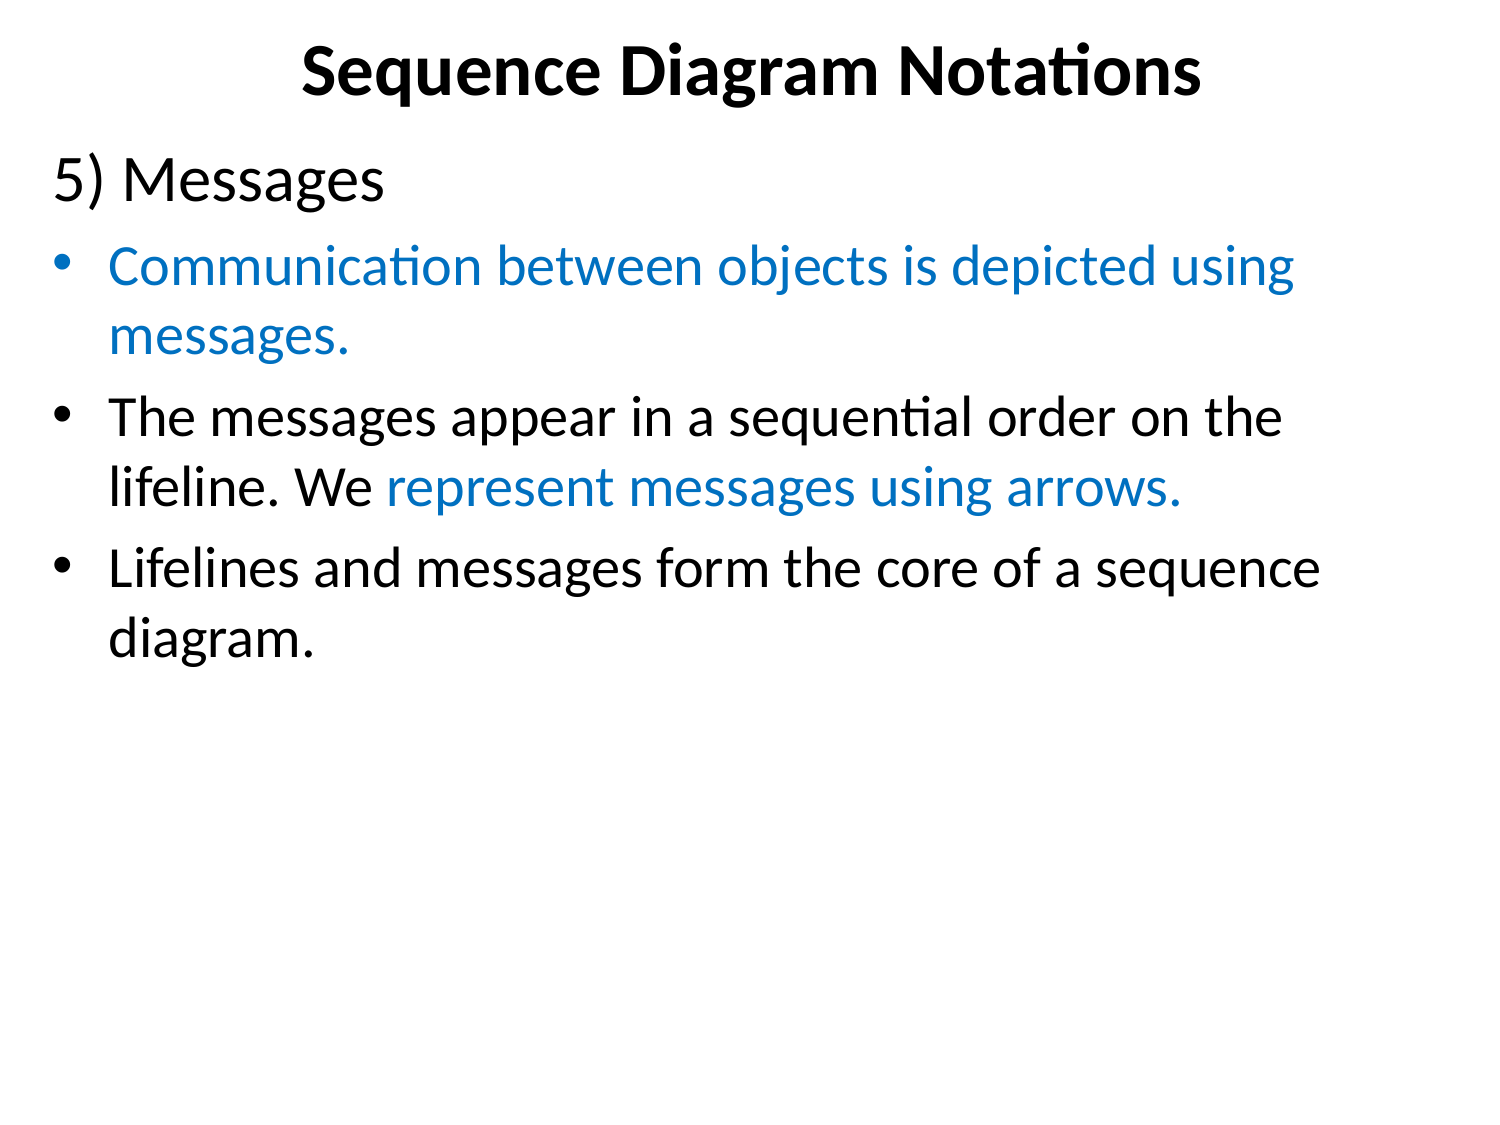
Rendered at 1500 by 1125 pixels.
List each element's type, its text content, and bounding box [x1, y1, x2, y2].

list 5) Messages Communication between objects is depicted using messages. The messages appear in a sequential order on the lifeline. We represent messages using arrows. Lifelines and messages form the core of a sequence diagram. [37, 127, 1463, 913]
title Sequence Diagram Notations [77, 0, 1428, 127]
